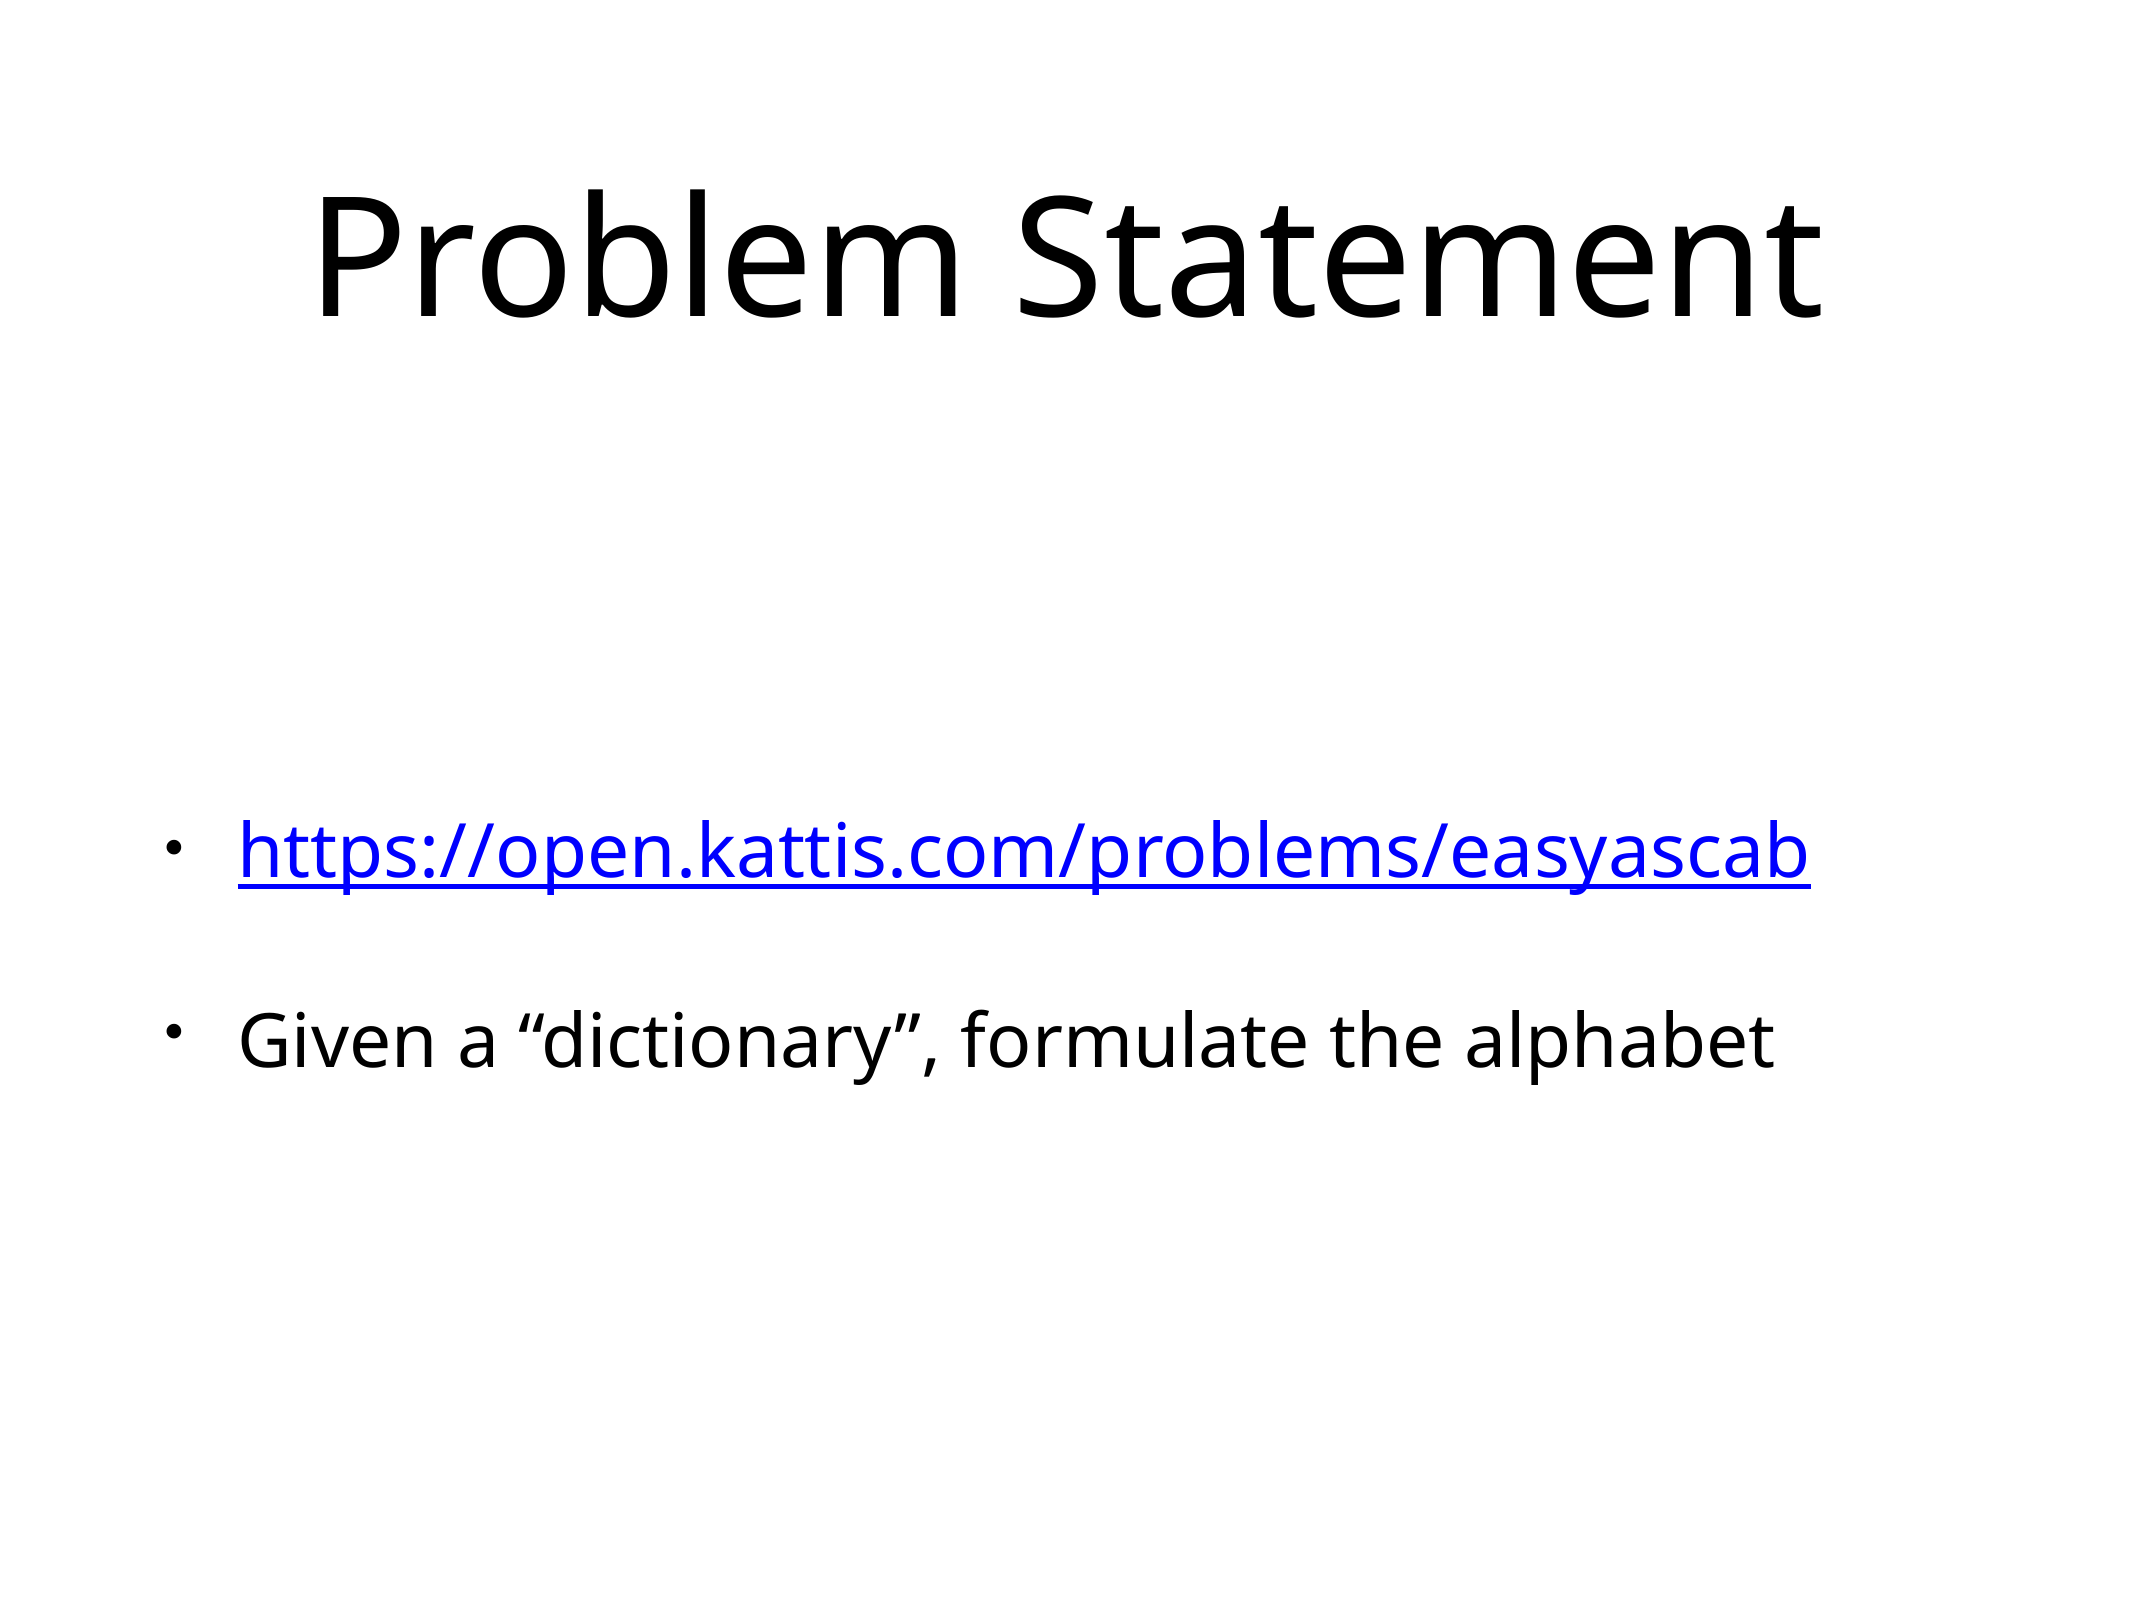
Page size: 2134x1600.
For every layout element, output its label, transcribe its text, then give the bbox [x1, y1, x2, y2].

title Problem Statement [155, 72, 1978, 426]
list https://open.kattis.com/problems/easyascab Given a “dictionary”, formulate the alphabet [155, 426, 1978, 1459]
